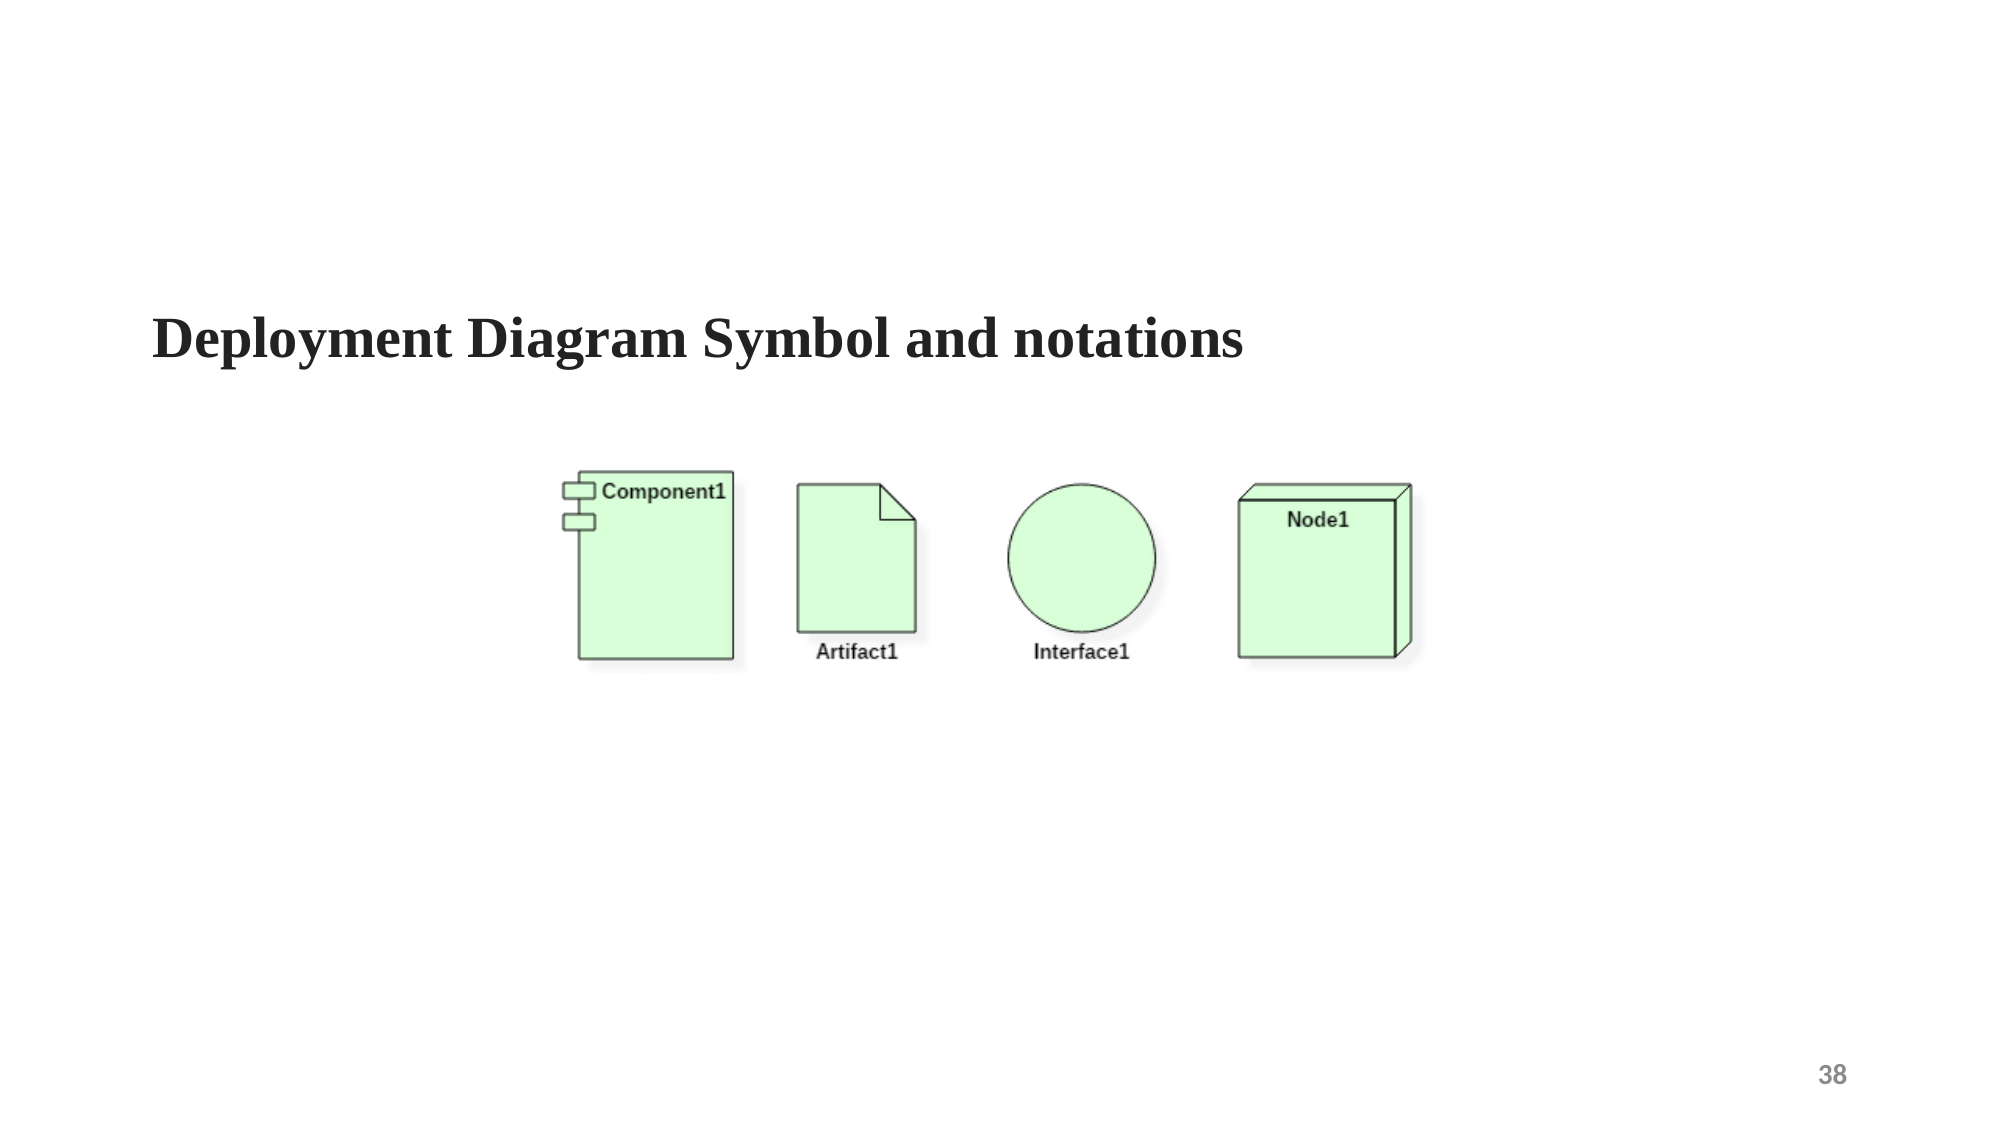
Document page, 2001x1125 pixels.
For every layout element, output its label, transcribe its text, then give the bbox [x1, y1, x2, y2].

list Deployment Diagram Symbol and notations [137, 299, 1863, 1014]
picture [520, 447, 1480, 678]
slide_number 38 [1412, 1042, 1863, 1103]
